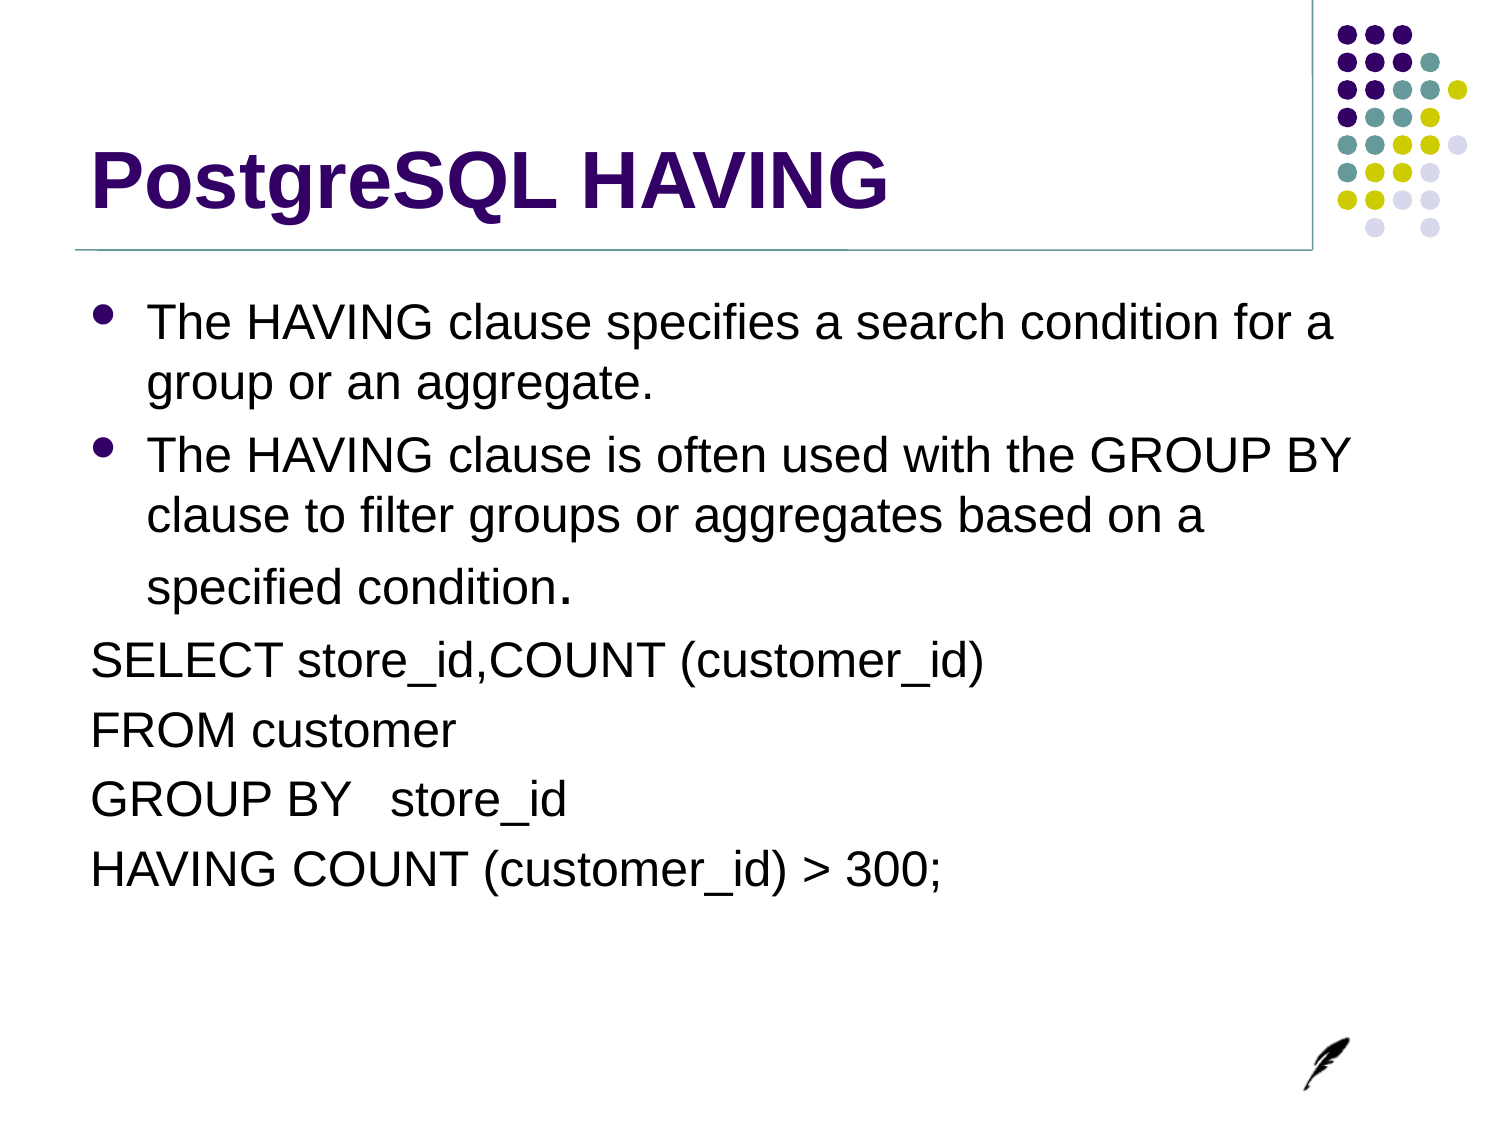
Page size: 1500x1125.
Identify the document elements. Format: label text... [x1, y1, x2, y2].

list The HAVING clause specifies a search condition for a group or an aggregate. The HAVING clause is often used with the GROUP BY clause to filter groups or aggregates based on a specified condition. SELECT store_id,COUNT (customer_id) FROM customer GROUP BY store_id HAVING COUNT (customer_id) > 300; [75, 282, 1425, 1006]
picture [1295, 1027, 1357, 1103]
title PostgreSQL HAVING [75, 20, 1313, 233]
